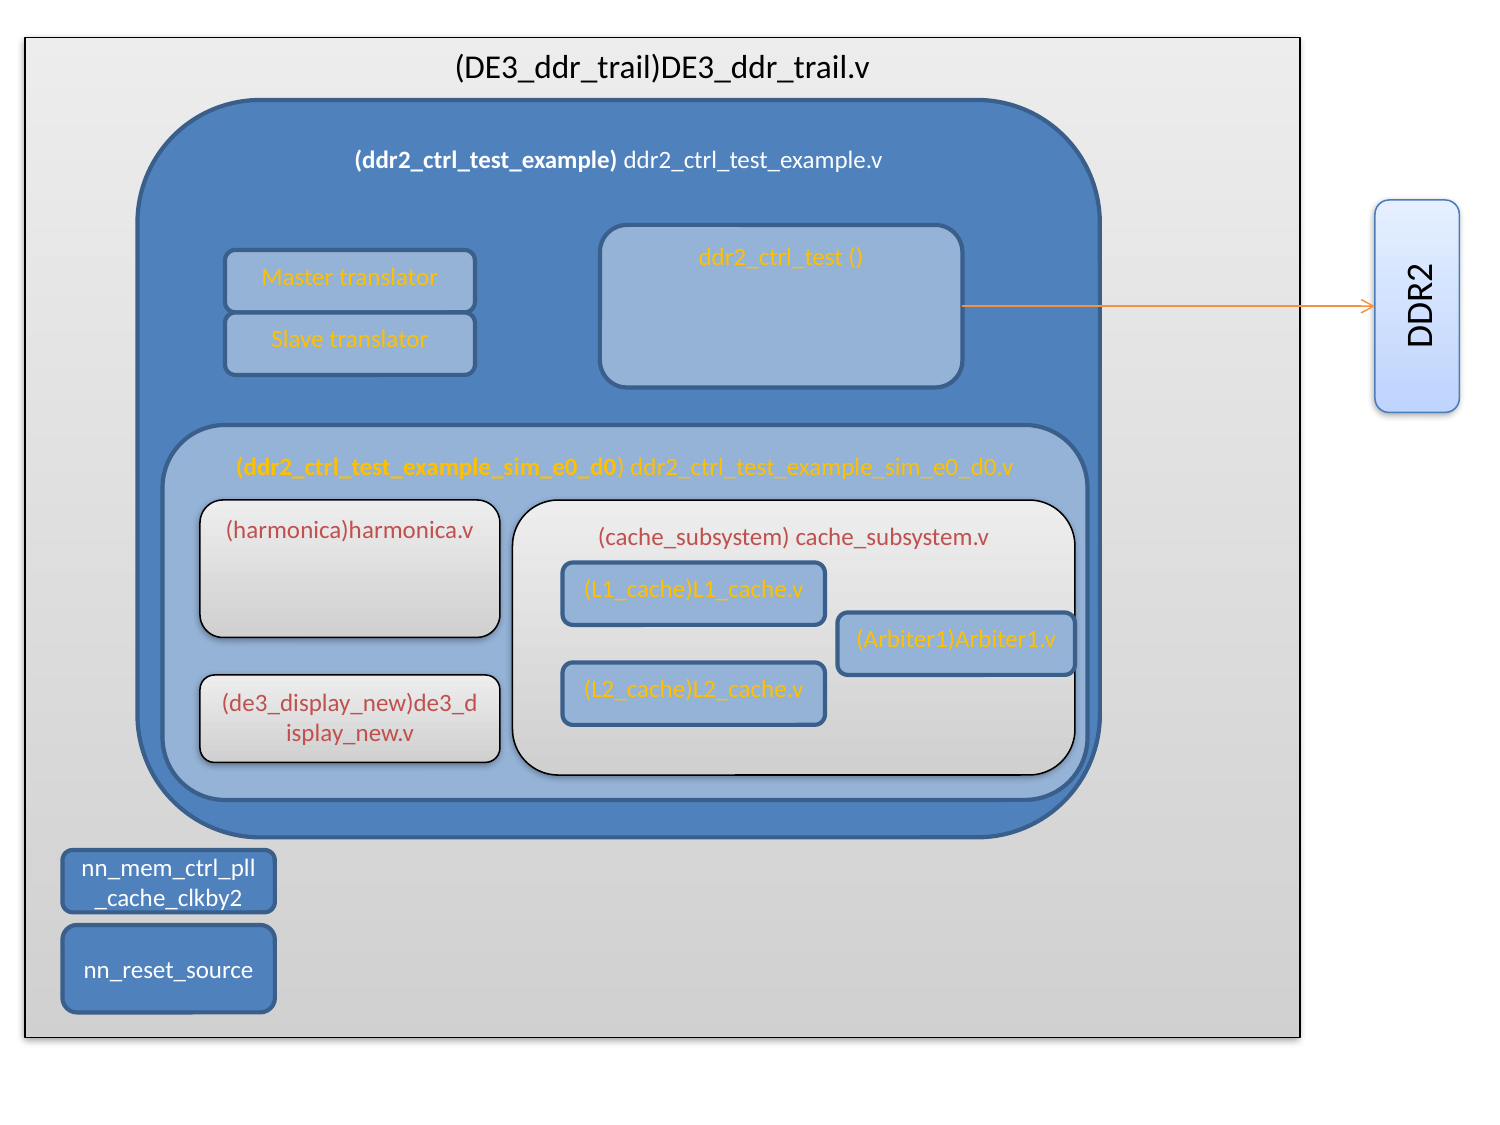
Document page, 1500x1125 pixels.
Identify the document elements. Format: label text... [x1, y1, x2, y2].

text_box DDR2 [1374, 199, 1461, 414]
text_box (L1_cache)L1_cache.v [560, 560, 828, 628]
text_box Master translator [222, 247, 478, 312]
text_box (Arbiter1)Arbiter1.v [835, 610, 1078, 678]
text_box (ddr2_ctrl_test_example_sim_e0_d0) ddr2_ctrl_test_example_sim_e0_d0.v [160, 422, 1090, 803]
text_box Slave translator [222, 310, 478, 378]
text_box (L2_cache)L2_cache.v [560, 660, 828, 727]
text_box nn_mem_ctrl_pll_cache_clkby2 [60, 847, 277, 915]
text_box (harmonica)harmonica.v [199, 499, 501, 639]
text_box ddr2_ctrl_test () [597, 222, 965, 390]
text_box nn_reset_source [60, 922, 277, 1015]
text_box (de3_display_new)de3_display_new.v [199, 674, 501, 764]
text_box (ddr2_ctrl_test_example) ddr2_ctrl_test_example.v [135, 97, 1102, 840]
text_box (cache_subsystem) cache_subsystem.v [511, 499, 1076, 776]
text_box (DE3_ddr_trail)DE3_ddr_trail.v [24, 37, 1301, 1038]
